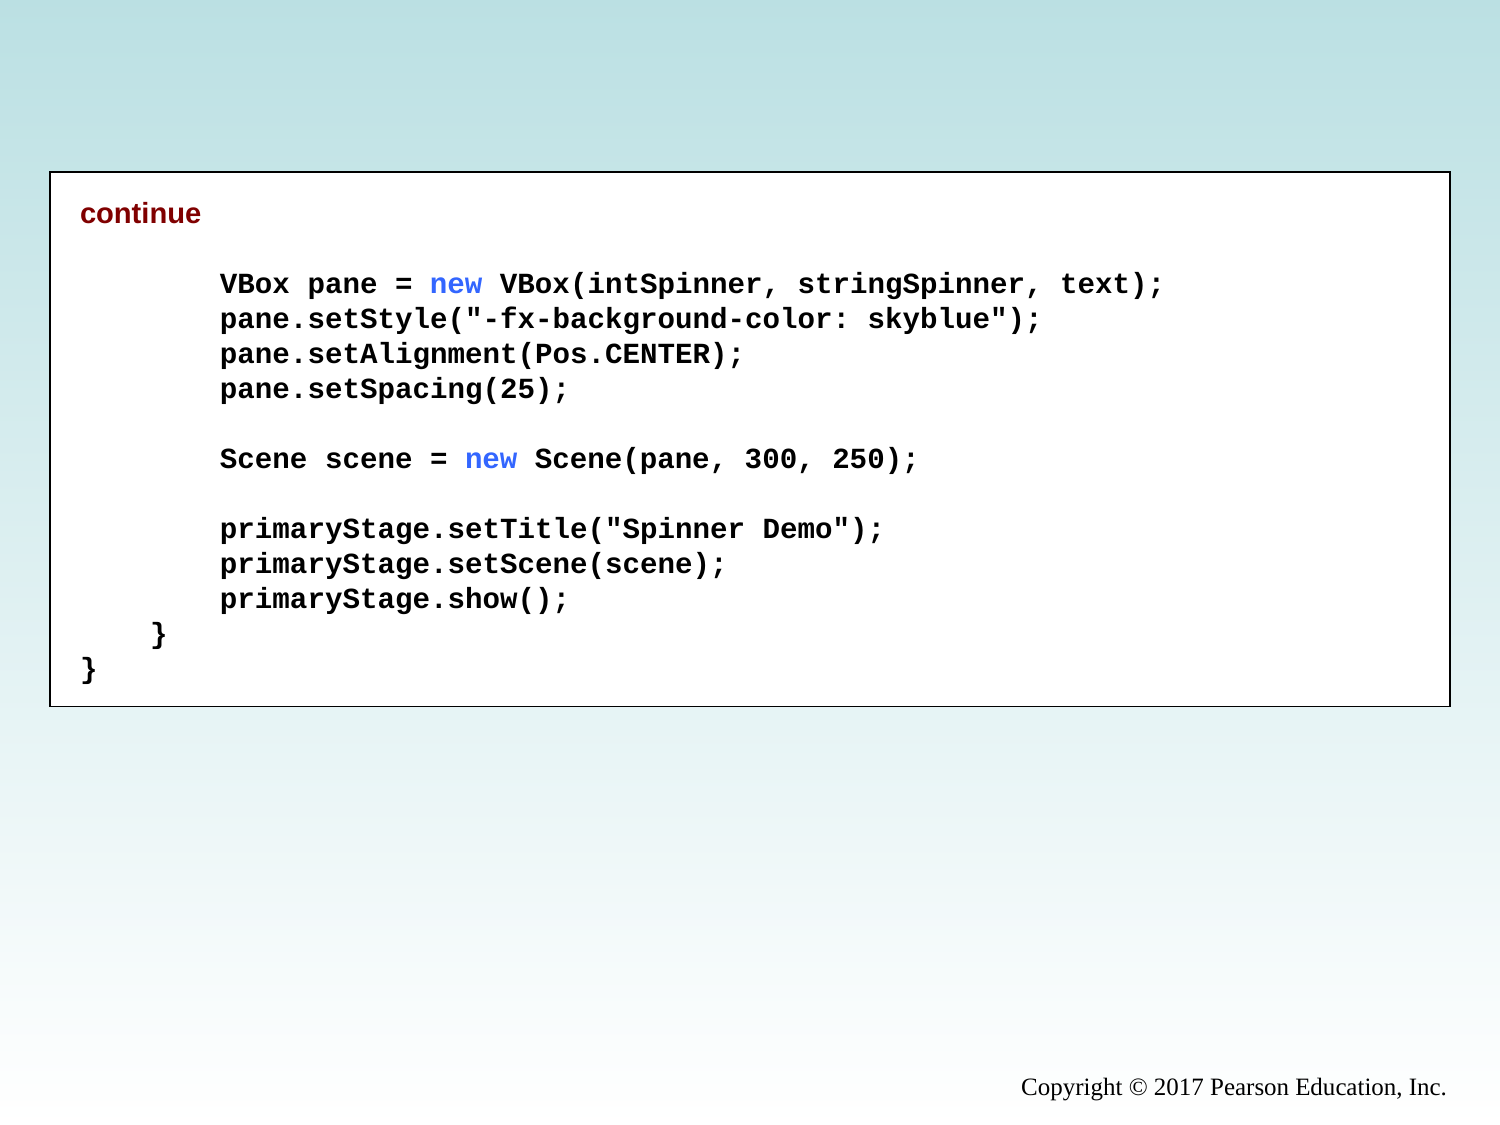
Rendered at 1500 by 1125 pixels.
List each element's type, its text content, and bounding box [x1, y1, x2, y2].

text_box continue VBox pane = new VBox(intSpinner, stringSpinner, text); pane.setStyle("-fx-background-color: skyblue"); pane.setAlignment(Pos.CENTER); pane.setSpacing(25); Scene scene = new Scene(pane, 300, 250); primaryStage.setTitle("Spinner Demo"); primaryStage.setScene(scene); primaryStage.show(); } } [50, 172, 1450, 707]
footer Copyright © 2017 Pearson Education, Inc. [549, 1062, 1463, 1114]
